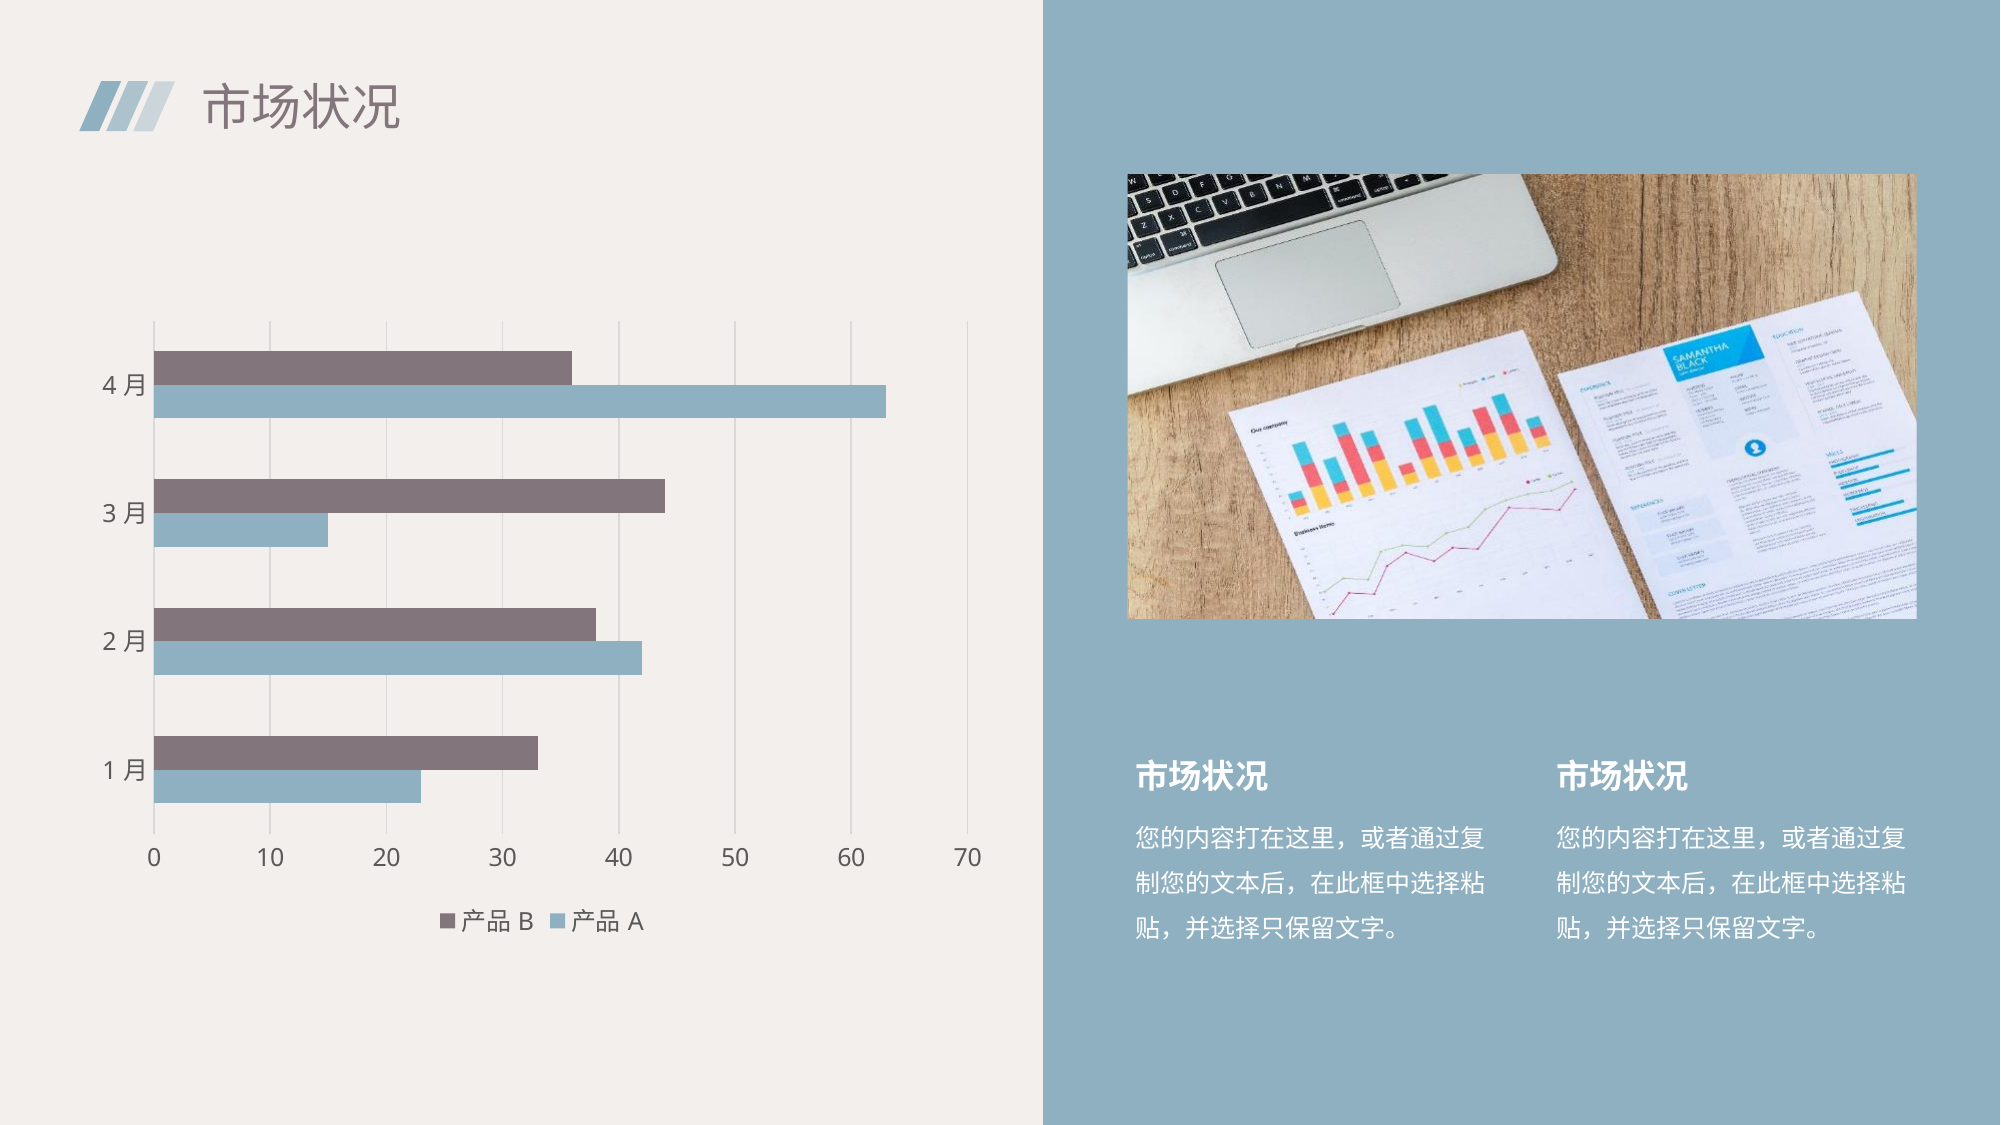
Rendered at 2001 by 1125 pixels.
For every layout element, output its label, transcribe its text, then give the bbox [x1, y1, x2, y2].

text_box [79, 81, 176, 132]
text_box 您的内容打在这里，或者通过复制您的文本后，在此框中选择粘贴，并选择只保留文字。 [1135, 807, 1496, 943]
text_box [1042, 0, 2000, 1125]
text_box 市场状况 [1556, 754, 1720, 795]
text_box [1127, 174, 1918, 619]
text_box 市场状况 [1135, 754, 1299, 795]
text_box 您的内容打在这里，或者通过复制您的文本后，在此框中选择粘贴，并选择只保留文字。 [1556, 807, 1917, 943]
text_box 市场状况 [186, 68, 417, 143]
chart [83, 307, 1000, 945]
